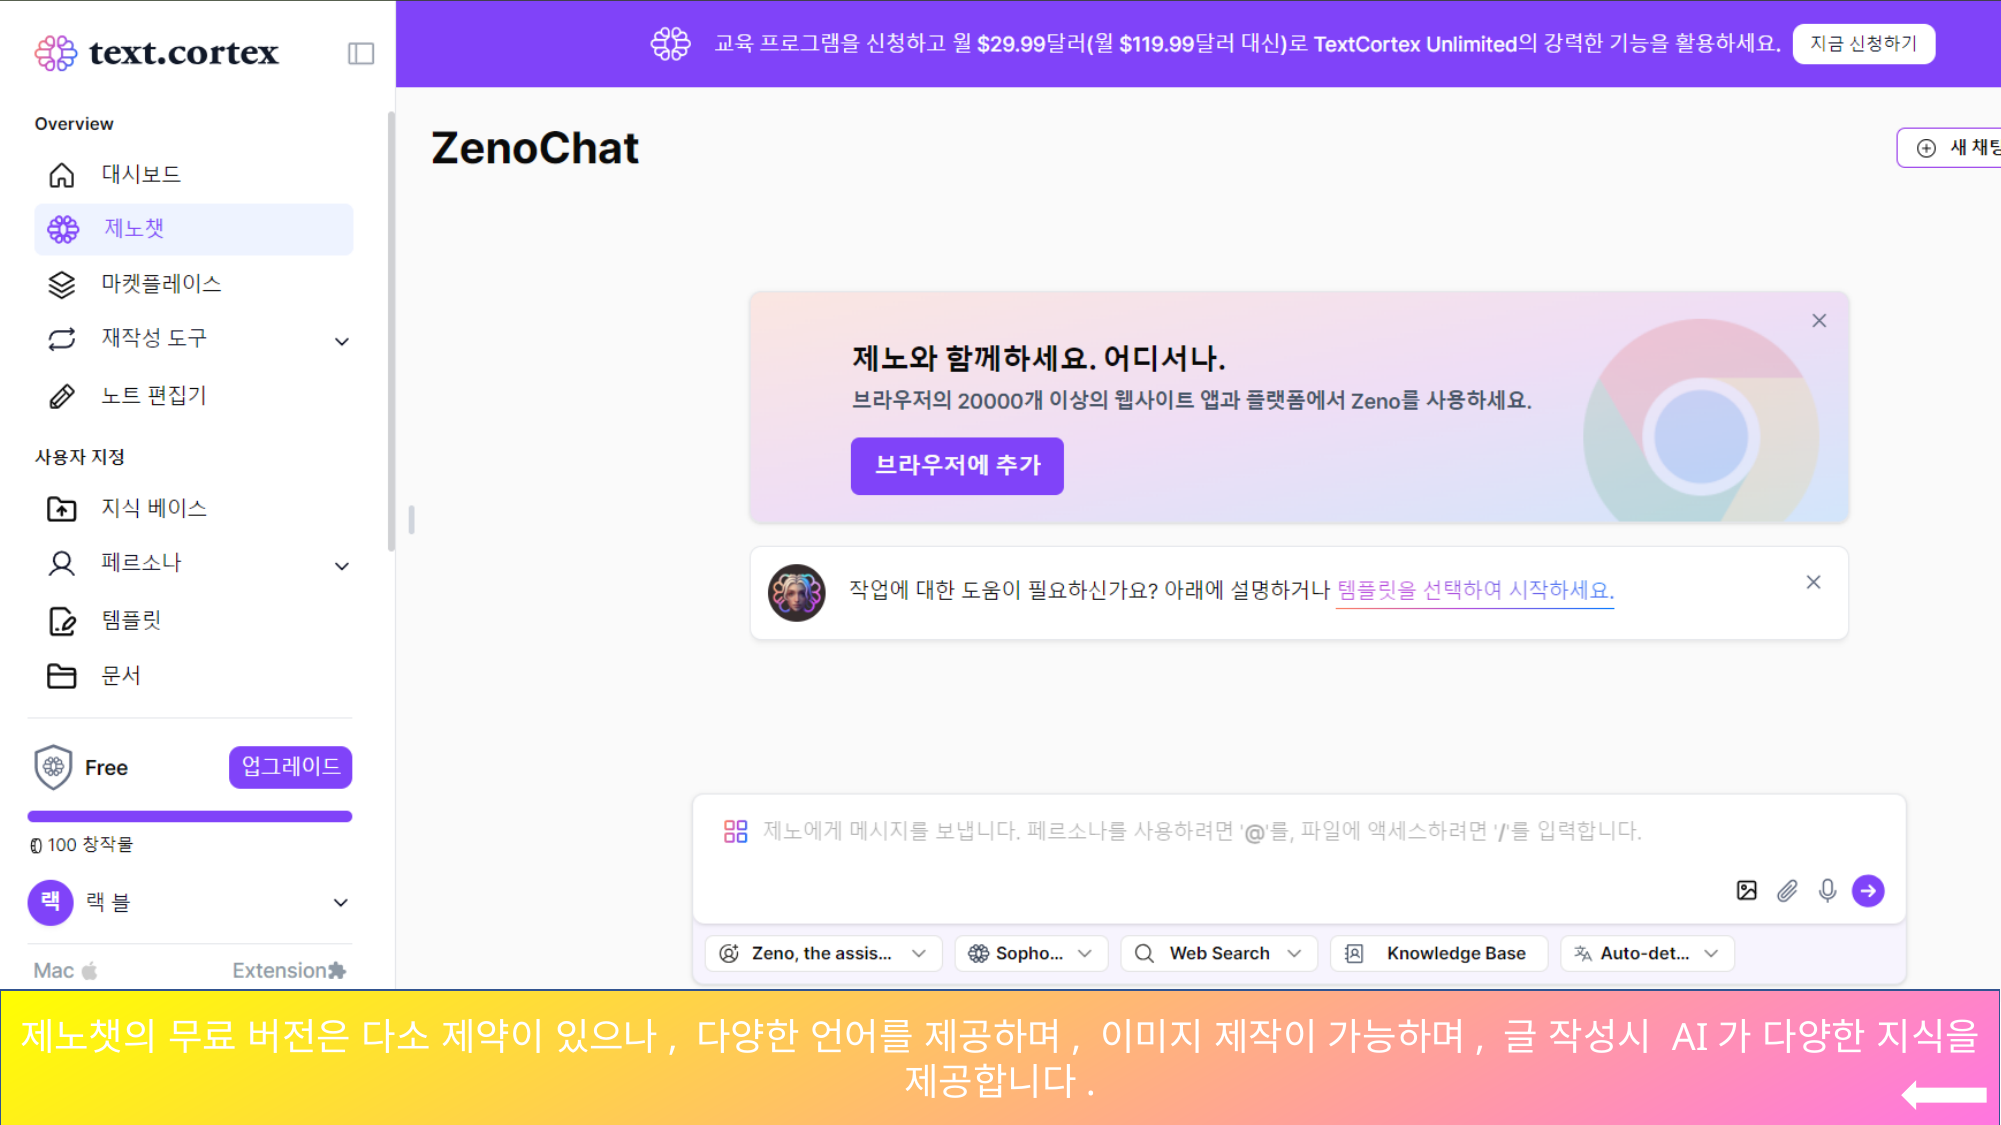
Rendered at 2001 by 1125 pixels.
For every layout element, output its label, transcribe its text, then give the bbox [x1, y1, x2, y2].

picture [0, 0, 2001, 1002]
text_box [1899, 1077, 1988, 1113]
text_box 제노챗의 무료 버전은 다소 제약이 있으나, 다양한 언어를 제공하며, 이미지 제작이 가능하며, 글 작성시 AI가 다양한 지식을 제공합니다. [0, 1002, 2000, 1125]
